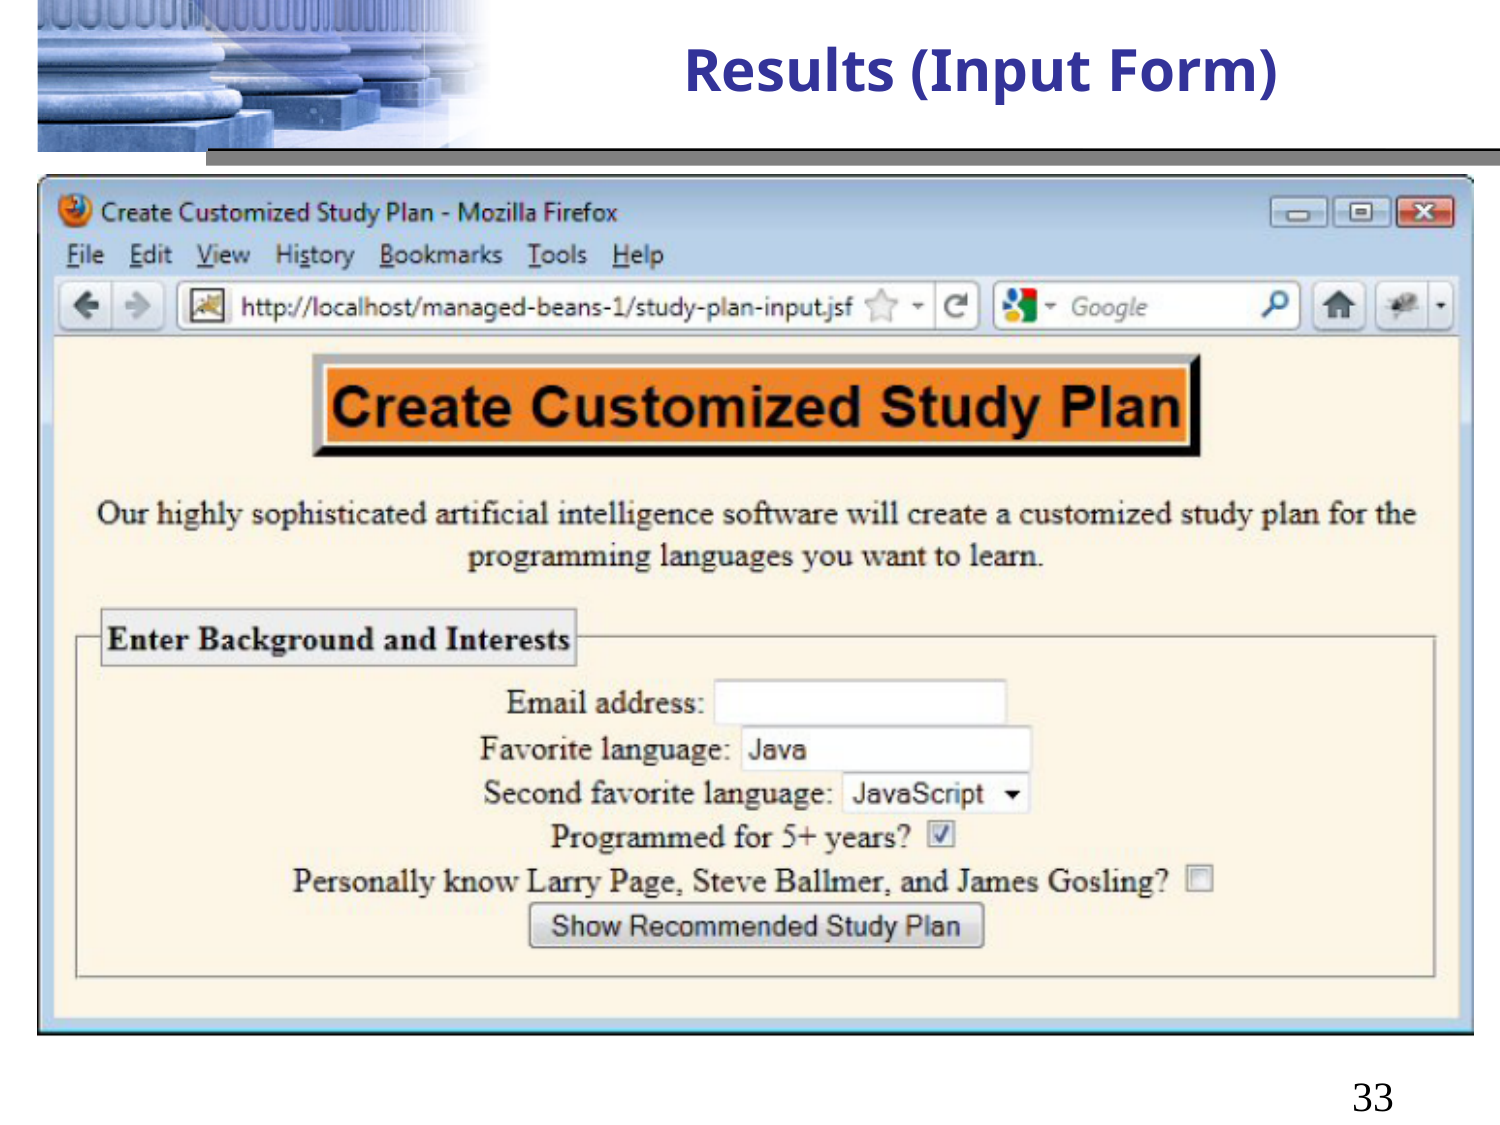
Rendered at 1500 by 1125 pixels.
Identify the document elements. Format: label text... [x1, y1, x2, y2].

title Results (Input Form) [462, 0, 1500, 151]
picture [37, 174, 1474, 1038]
picture [37, 0, 462, 152]
